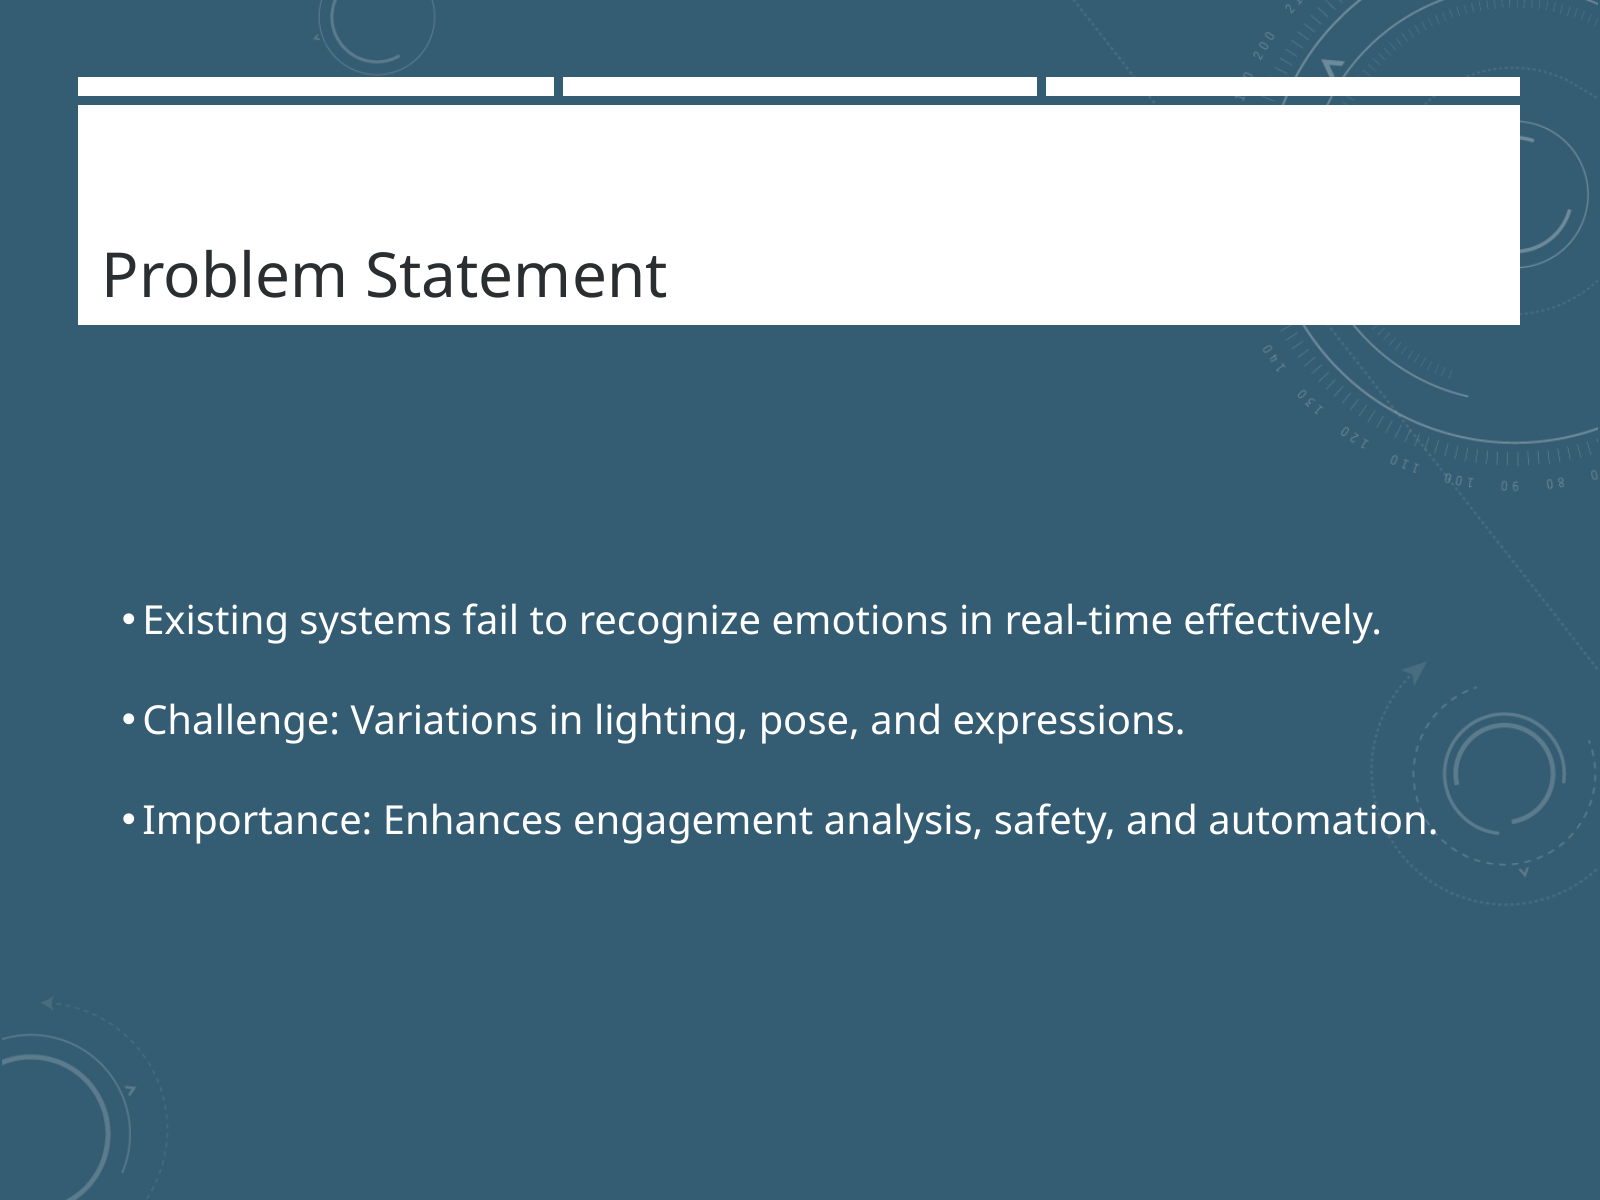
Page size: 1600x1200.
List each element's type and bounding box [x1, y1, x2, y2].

text_box [1045, 76, 1521, 97]
picture [2, 0, 1598, 1200]
text_box [78, 76, 555, 97]
text_box [101, 119, 1500, 311]
text_box [562, 76, 1038, 97]
text_box [78, 104, 1521, 326]
text_box [101, 389, 1500, 1026]
